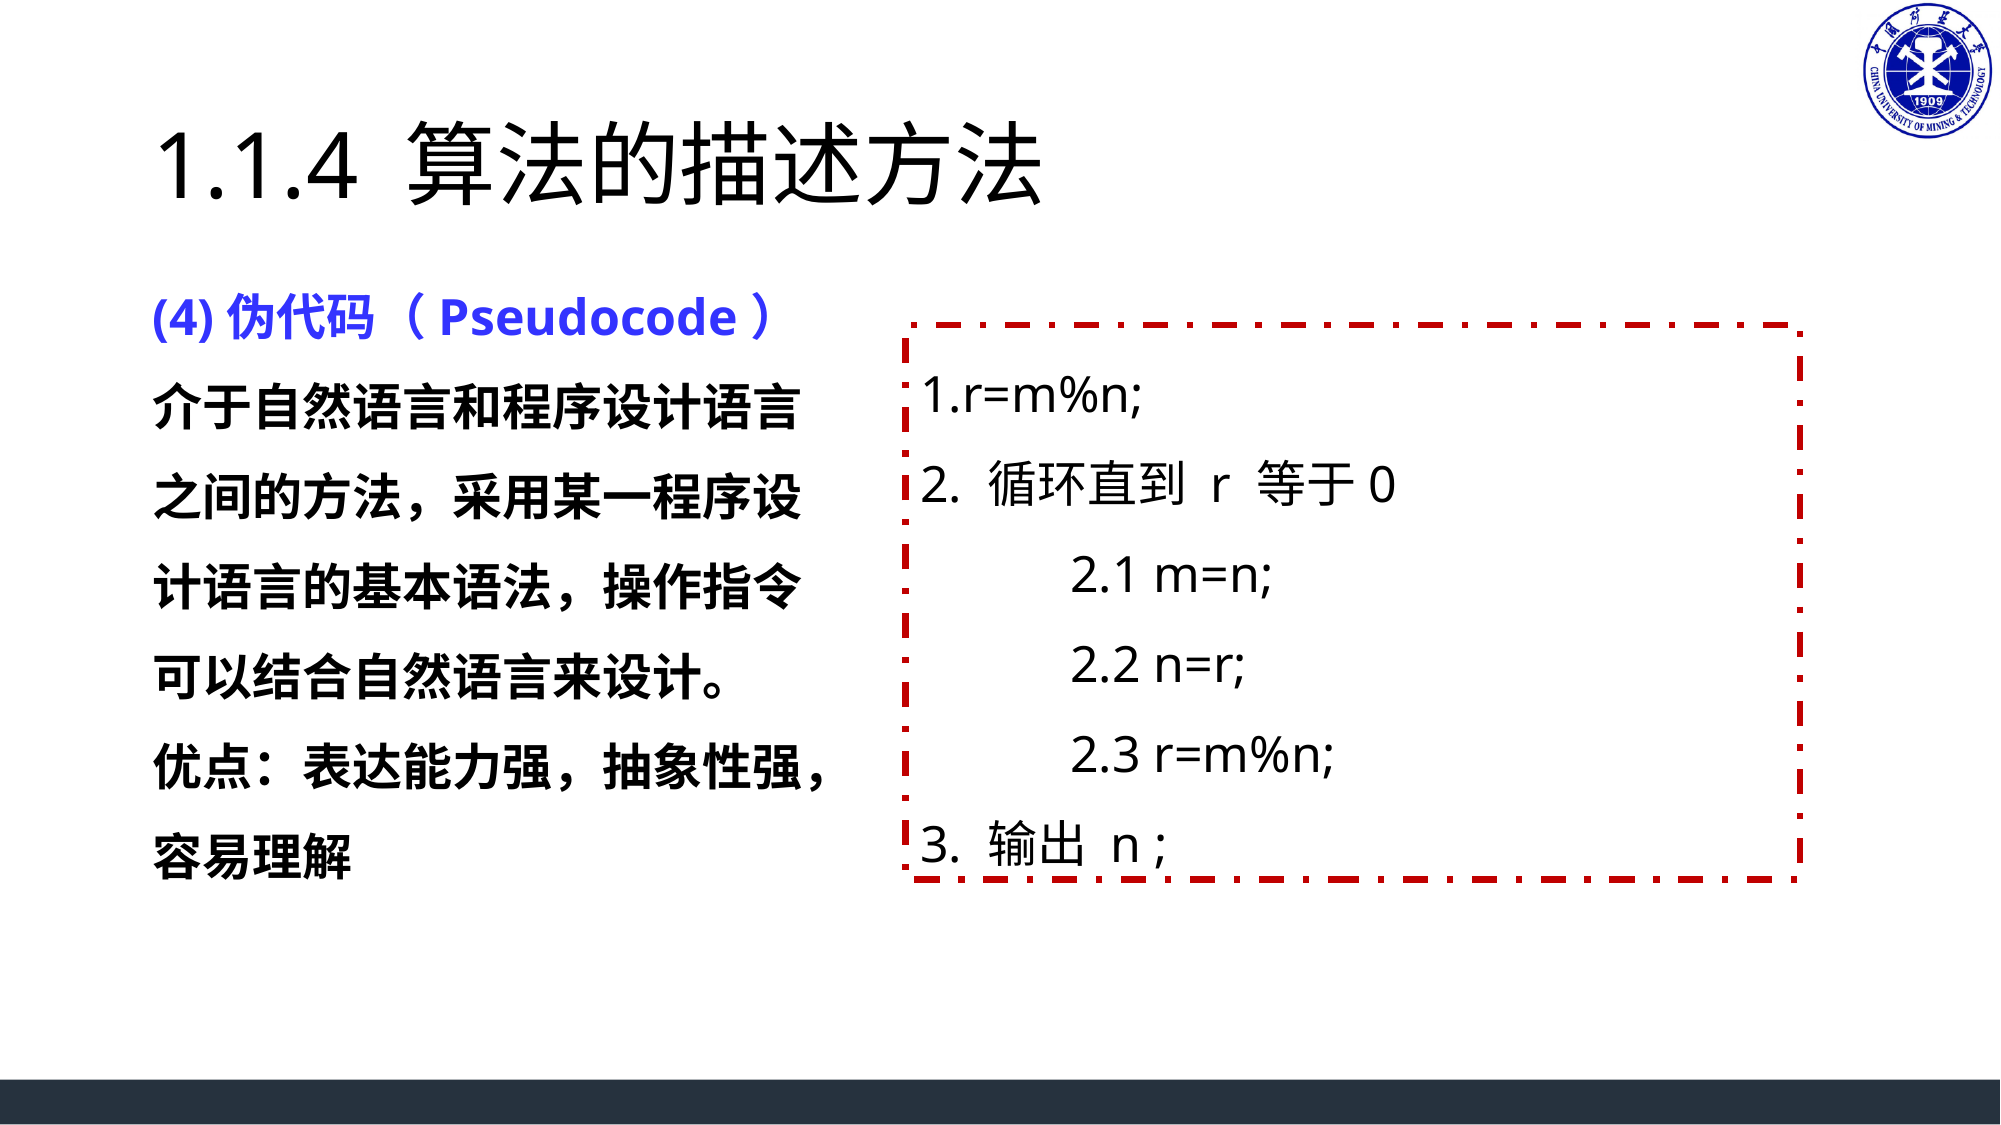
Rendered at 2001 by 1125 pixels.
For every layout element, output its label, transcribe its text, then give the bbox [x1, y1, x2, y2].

title 1.1.4 算法的描述方法 [137, 59, 1863, 278]
list (4)伪代码（Pseudocode）介于自然语言和程序设计语言之间的方法，采用某一程序设计语言的基本语法，操作指令可以结合自然语言来设计。 优点：表达能力强，抽象性强，容易理解 [137, 247, 827, 888]
text_box 1.r=m%n; 2. 循环直到 r 等于0 2.1 m=n; 2.2 n=r; 2.3 r=m%n; 3. 输出 n ; [905, 324, 1800, 880]
picture [1855, 0, 2000, 141]
